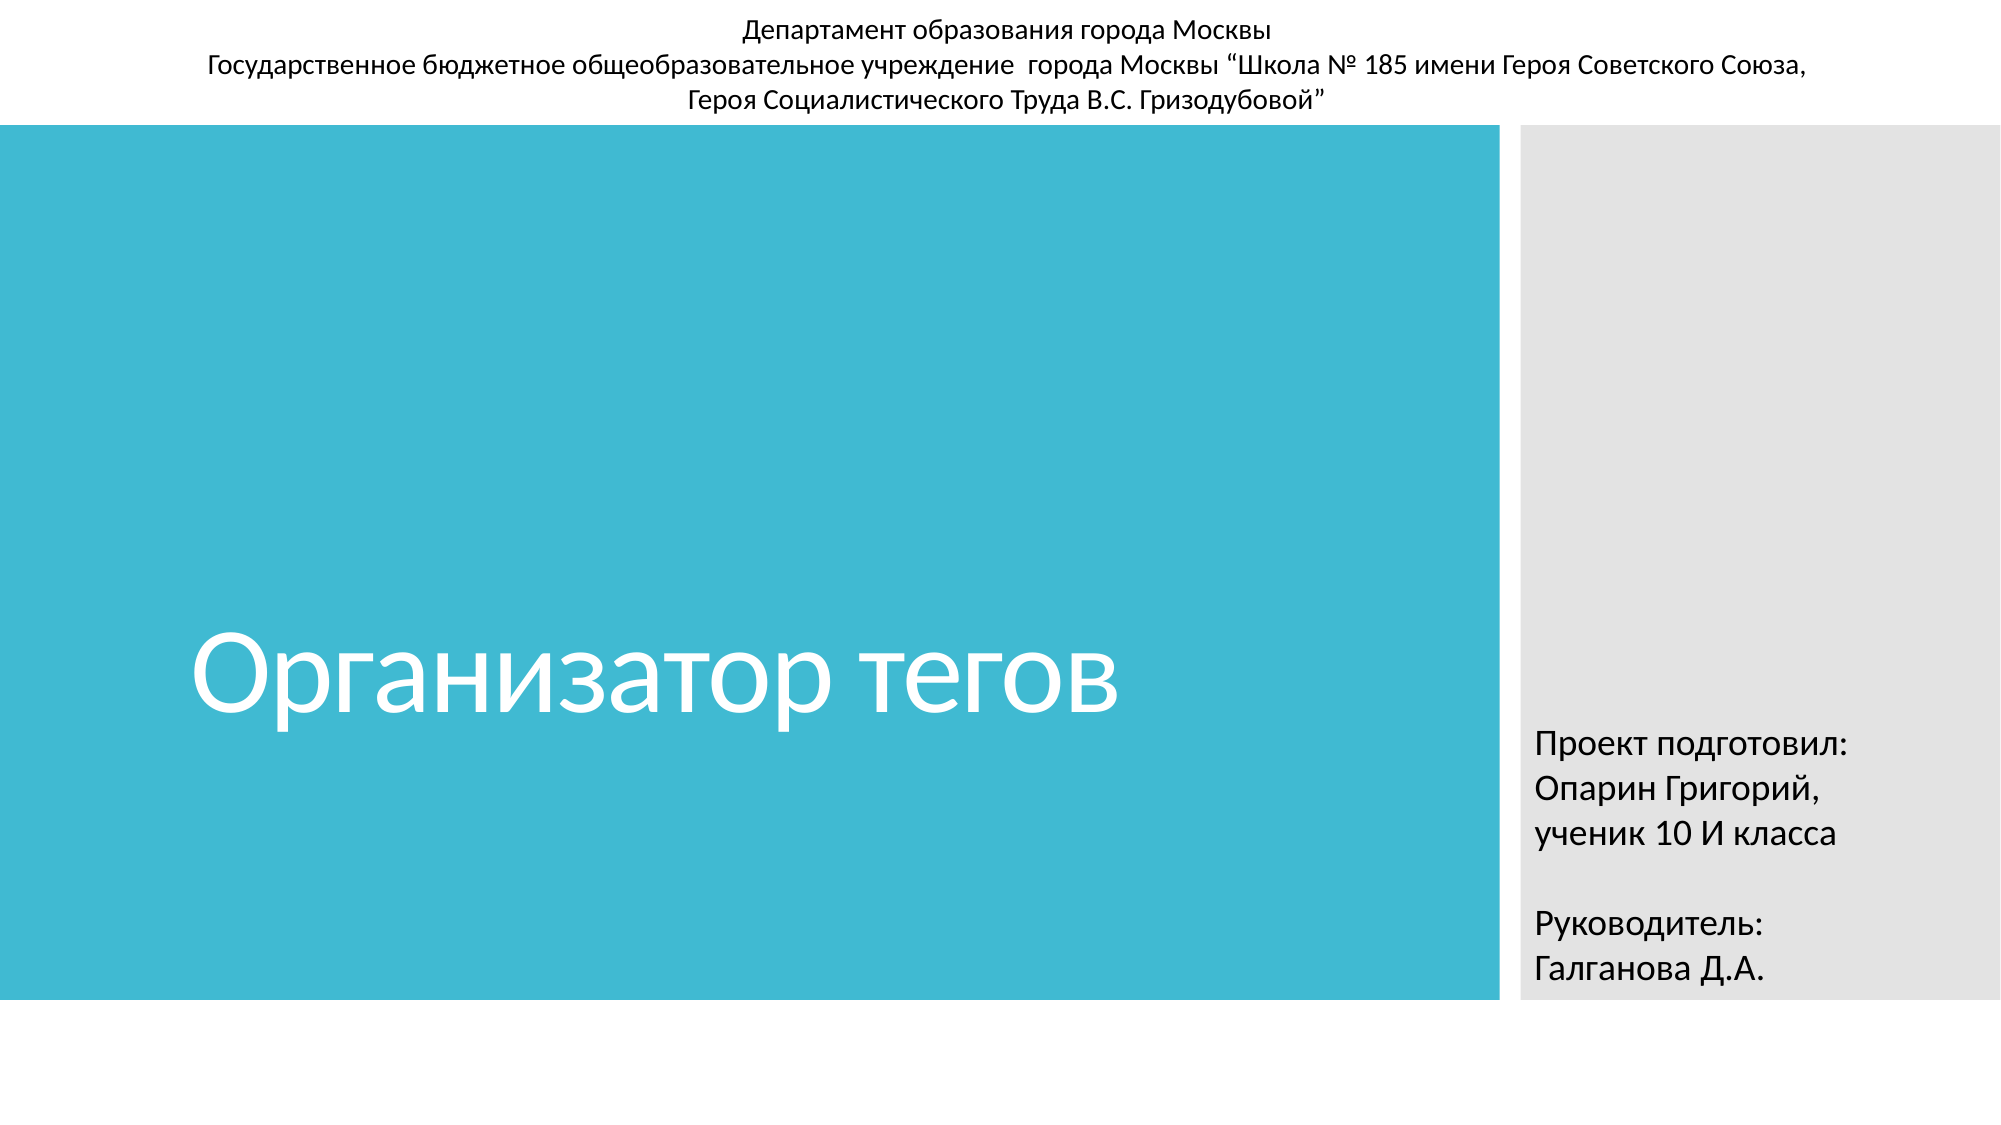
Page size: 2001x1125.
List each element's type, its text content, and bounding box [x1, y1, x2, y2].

text_box Департамент образования города Москвы Государственное бюджетное общеобразовательное учреждение города Москвы “Школа № 185 имени Героя Советского Союза, Героя Социалистического Труда В.С. Гризодубовой” [95, 2, 1920, 123]
title Организатор тегов [175, 213, 1376, 747]
text_box Проект подготовил: Опарин Григорий, ученик 10 И класса Руководитель: Галганова Д.А. [1519, 710, 2000, 996]
